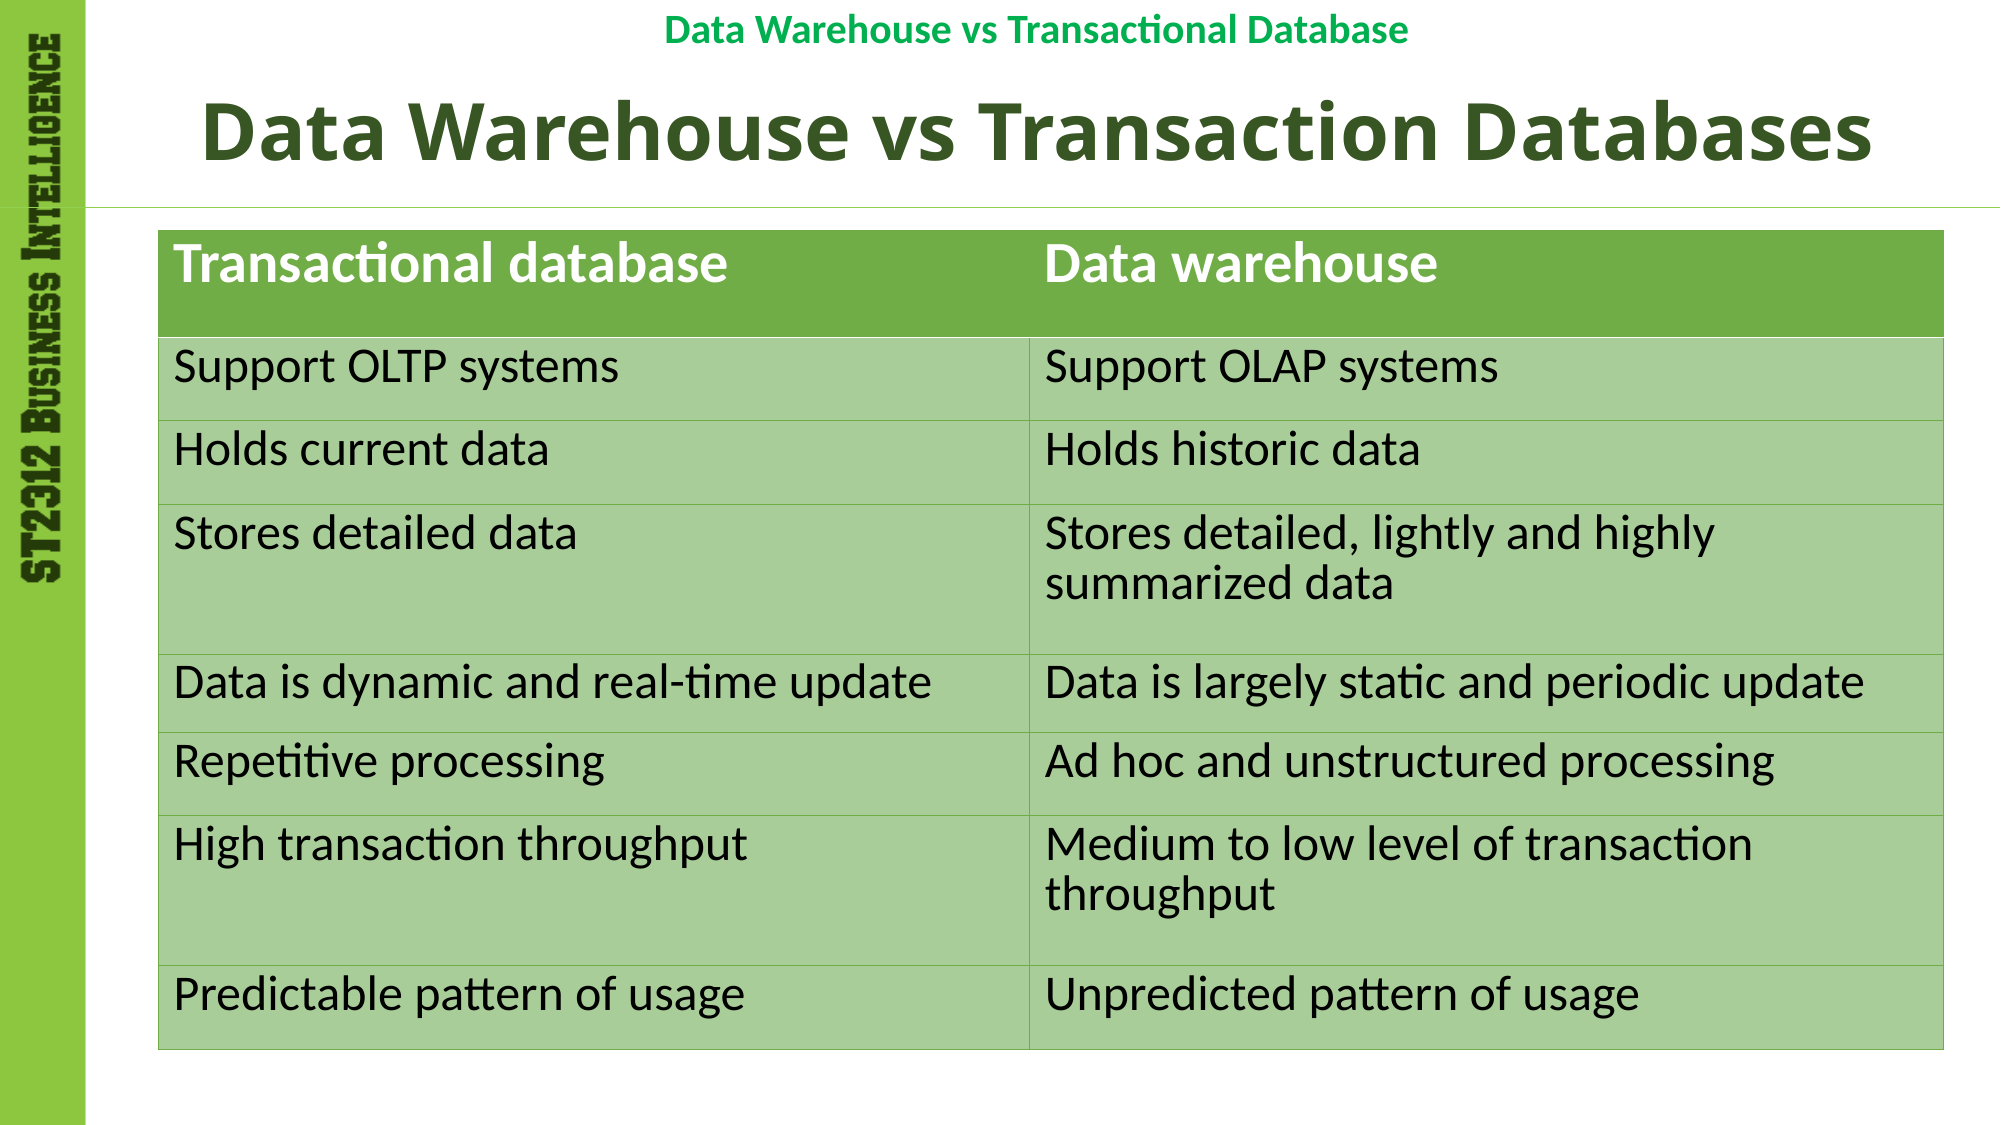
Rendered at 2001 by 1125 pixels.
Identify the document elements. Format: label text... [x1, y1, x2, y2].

table_cell High transaction throughput [159, 816, 1029, 965]
table_header Data warehouse [1030, 231, 1943, 337]
table_cell Holds historic data [1030, 421, 1943, 504]
table_cell Stores detailed, lightly and highly summarized data [1030, 505, 1943, 654]
table_cell Predictable pattern of usage [159, 966, 1029, 1049]
table_cell Support OLTP systems [159, 338, 1029, 420]
table_cell Stores detailed data [159, 505, 1029, 654]
table_cell Holds current data [159, 421, 1029, 504]
title Data Warehouse vs Transaction Databases [130, 61, 1944, 208]
table_cell Unpredicted pattern of usage [1030, 966, 1943, 1049]
table_cell Data is largely static and periodic update [1030, 655, 1943, 732]
list Data Warehouse vs Transactional Database [392, 0, 1681, 62]
table_cell Data is dynamic and real-time update [159, 655, 1029, 732]
table_cell Medium to low level of transaction throughput [1030, 816, 1943, 965]
table_cell Support OLAP systems [1030, 338, 1943, 420]
picture [0, 0, 2001, 1125]
table_cell Repetitive processing [159, 733, 1029, 815]
picture [0, 0, 392, 207]
table_cell Ad hoc and unstructured processing [1030, 733, 1943, 815]
table_header Transactional database [159, 231, 1029, 337]
